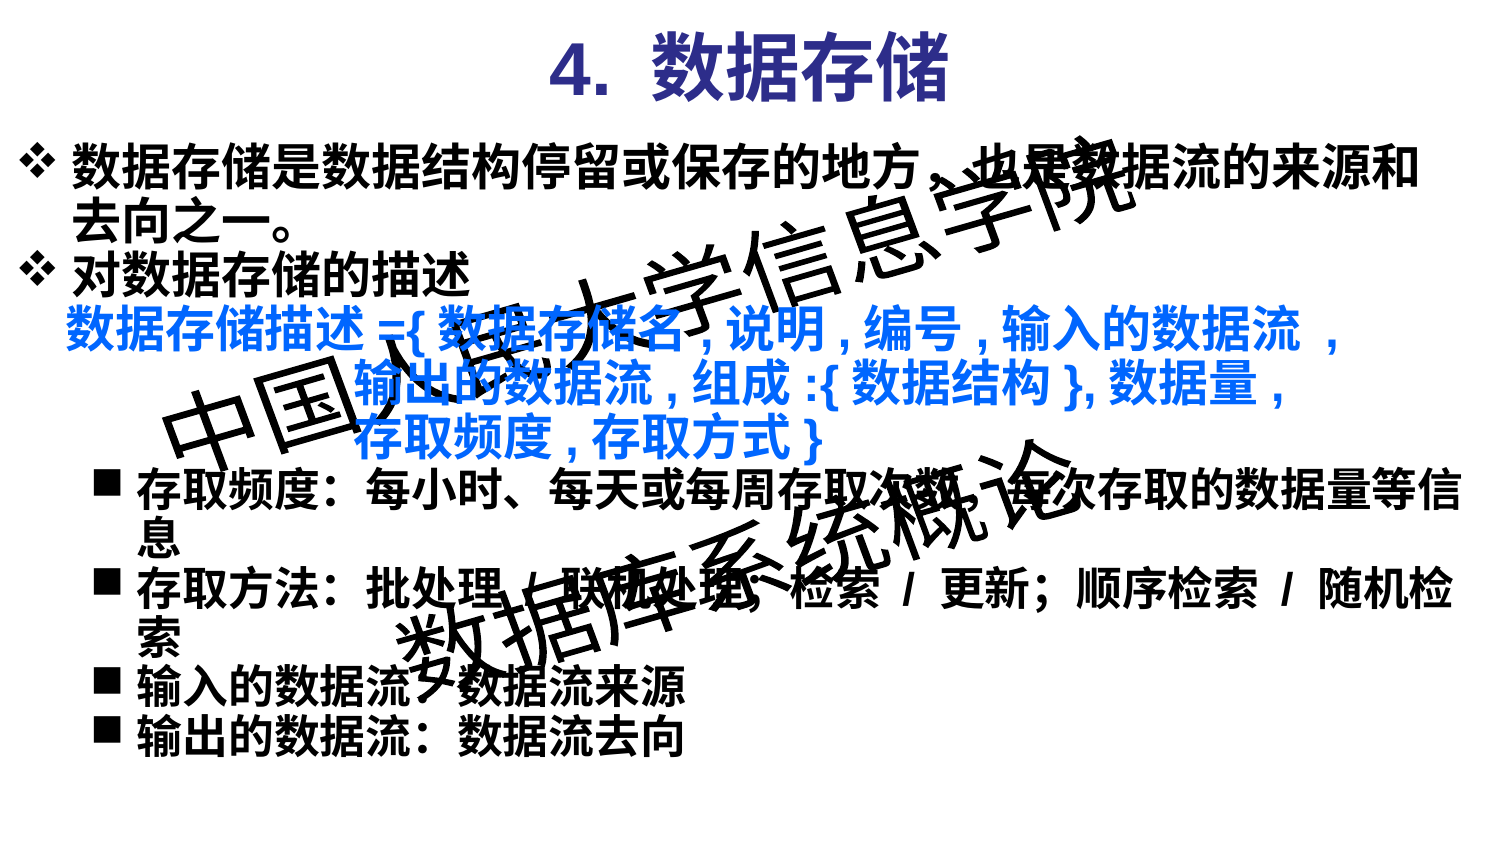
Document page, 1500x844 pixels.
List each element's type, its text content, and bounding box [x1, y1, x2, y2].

list 数据存储是数据结构停留或保存的地方，也是数据流的来源和去向之一。 对数据存储的描述 数据存储描述={数据存储名,说明,编号,输入的数据流 , 输出的数据流,组成:{数据结构},数据量, 存取频度,存取方式} 存取频度：每小时、每天或每周存取次数，每次存取的数据量等信息 存取方法：批处理 / 联机处理；检索 / 更新；顺序检索 / 随机检索 输入的数据流：数据流来源 输出的数据流：数据流去向 [0, 135, 1483, 777]
title 4. 数据存储 [75, 0, 1425, 135]
